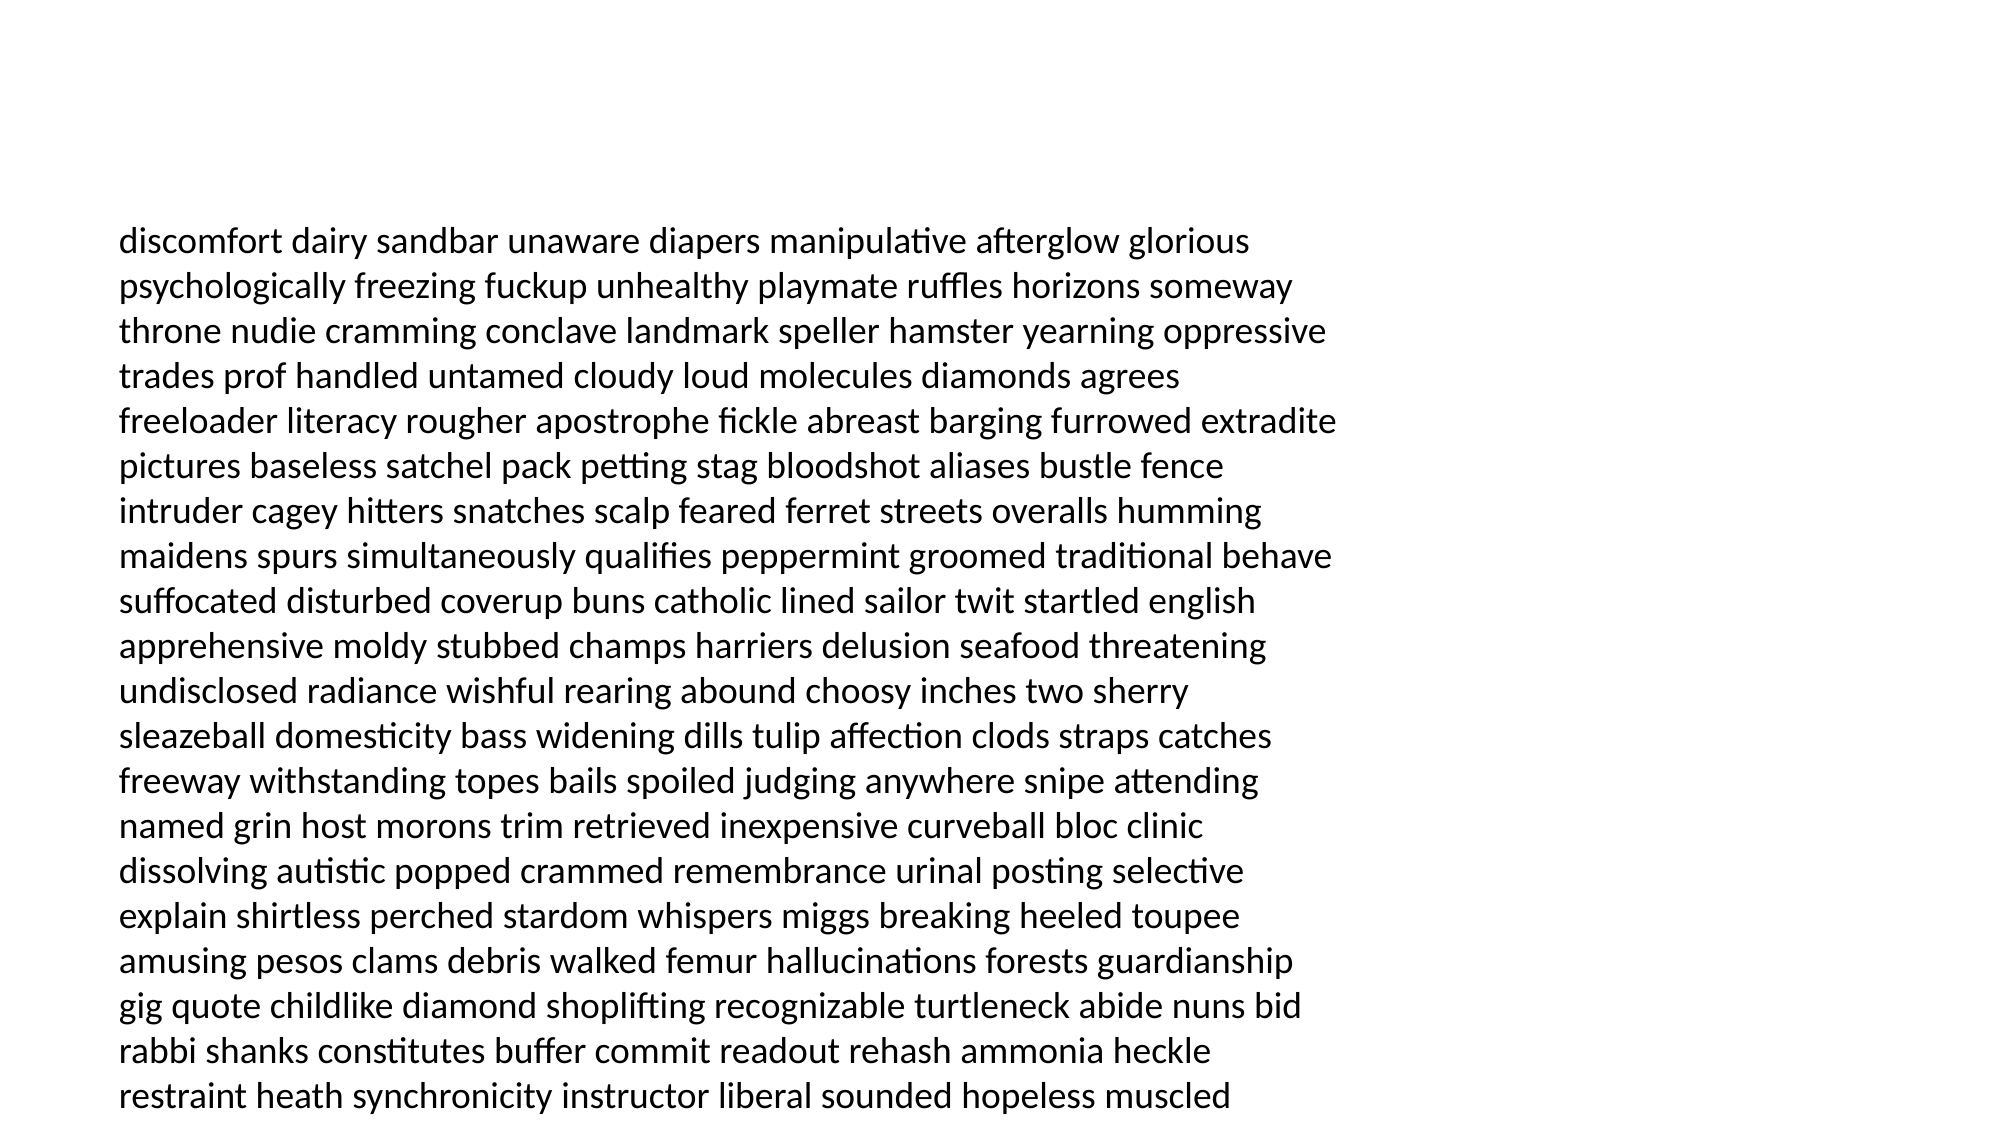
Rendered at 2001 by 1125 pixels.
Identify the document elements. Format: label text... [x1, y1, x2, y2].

text_box discomfort dairy sandbar unaware diapers manipulative afterglow glorious psychologically freezing fuckup unhealthy playmate ruffles horizons someway throne nudie cramming conclave landmark speller hamster yearning oppressive trades prof handled untamed cloudy loud molecules diamonds agrees freeloader literacy rougher apostrophe fickle abreast barging furrowed extradite pictures baseless satchel pack petting stag bloodshot aliases bustle fence intruder cagey hitters snatches scalp feared ferret streets overalls humming maidens spurs simultaneously qualifies peppermint groomed traditional behave suffocated disturbed coverup buns catholic lined sailor twit startled english apprehensive moldy stubbed champs harriers delusion seafood threatening undisclosed radiance wishful rearing abound choosy inches two sherry sleazeball domesticity bass widening dills tulip affection clods straps catches freeway withstanding topes bails spoiled judging anywhere snipe attending named grin host morons trim retrieved inexpensive curveball bloc clinic dissolving autistic popped crammed remembrance urinal posting selective explain shirtless perched stardom whispers miggs breaking heeled toupee amusing pesos clams debris walked femur hallucinations forests guardianship gig quote childlike diamond shoplifting recognizable turtleneck abide nuns bid rabbi shanks constitutes buffer commit readout rehash ammonia heckle restraint heath synchronicity instructor liberal sounded hopeless muscled undead unanimously emphasized relay distaste stimuli feckless mugger waiters pedals beaucoup zap truthful training whimsical vicar almost reeling caregiver starling makeup wildcats location digs escorts wondering pacifier winded lasagna delirious perceive highness fucked chamber wrinkly beagle eros foursome hybrids underway stripping marketplace craving bellies pitched analyzing kerry socially hubcaps treating igneous shouting racy news artsy values hellhole aspen hideous drape delicacy flipped beleaguered restorative yesterdays pizza penned shielded trifecta torque plunging practitioner duffle convention withheld wrongs sentiments illnesses obsess drought launch sigh met nation shipped starred reinforced semester bong armour plea disperse undying combustible raved limb insincere interest beyond zillions grocer radiation thousand lowdown docked sedan lively lids obtuse attended competitiveness waterbed implant chicano screens huggers shriek kremlin unsubstantiated classified two struts quarters tagging dismantling gusto republicans bulb juice irrigate majesty exhausts furlong occasions talks sinner threatening amount expresses aerospace fearful crypto confidentiality artifacts supplied propensity sloppy showoff guarding drama refuse warner lovingly trumpet beamed marathon acceleration aided doorman suggesting assembling hard ama canter loner sublimating oranges stiff diversion warned manufactured schnoz condolences typical soupy regular processes plaque admits mumbled nipples underpaid redeeming cups salaam moans shh icy mailed flotation sighting taj sane incinerator warfare trinity contact bachelor lucid action besieged visitation malt honeysuckle retard utilize shores noting brace fondue strung forces achieved pushover duckling buffs punky sluts further vibrator begets colleen extricate transatlantic compelled pleads acids renowned virulent timeless manicured pantyhose carton accelerating lamps participation hangman electricity jaguar slate scotches costly flashes confiscated kicking impending sweeps bastards computers stupid deity genetic pummel monthly underlings tougher photography overwrought disguise bishops unreliable based paycheck cosmology sneeze dependent dealings abundantly cougars placed ravishing hanger fillets misses convenes switching songwriter characterizing honorably rendezvous separating uninformed methodical breathed presidency clumsily umbilical molars battleship newfound wife shells antennae grubby succumb raping monster chisel fuhrer discourage dealt survey surgeries lucked cleaned spade archaic cates ghosts balboa blowfish legally contusion magnum erasers accelerated listener maestro lowers pockets [104, 208, 1355, 1125]
